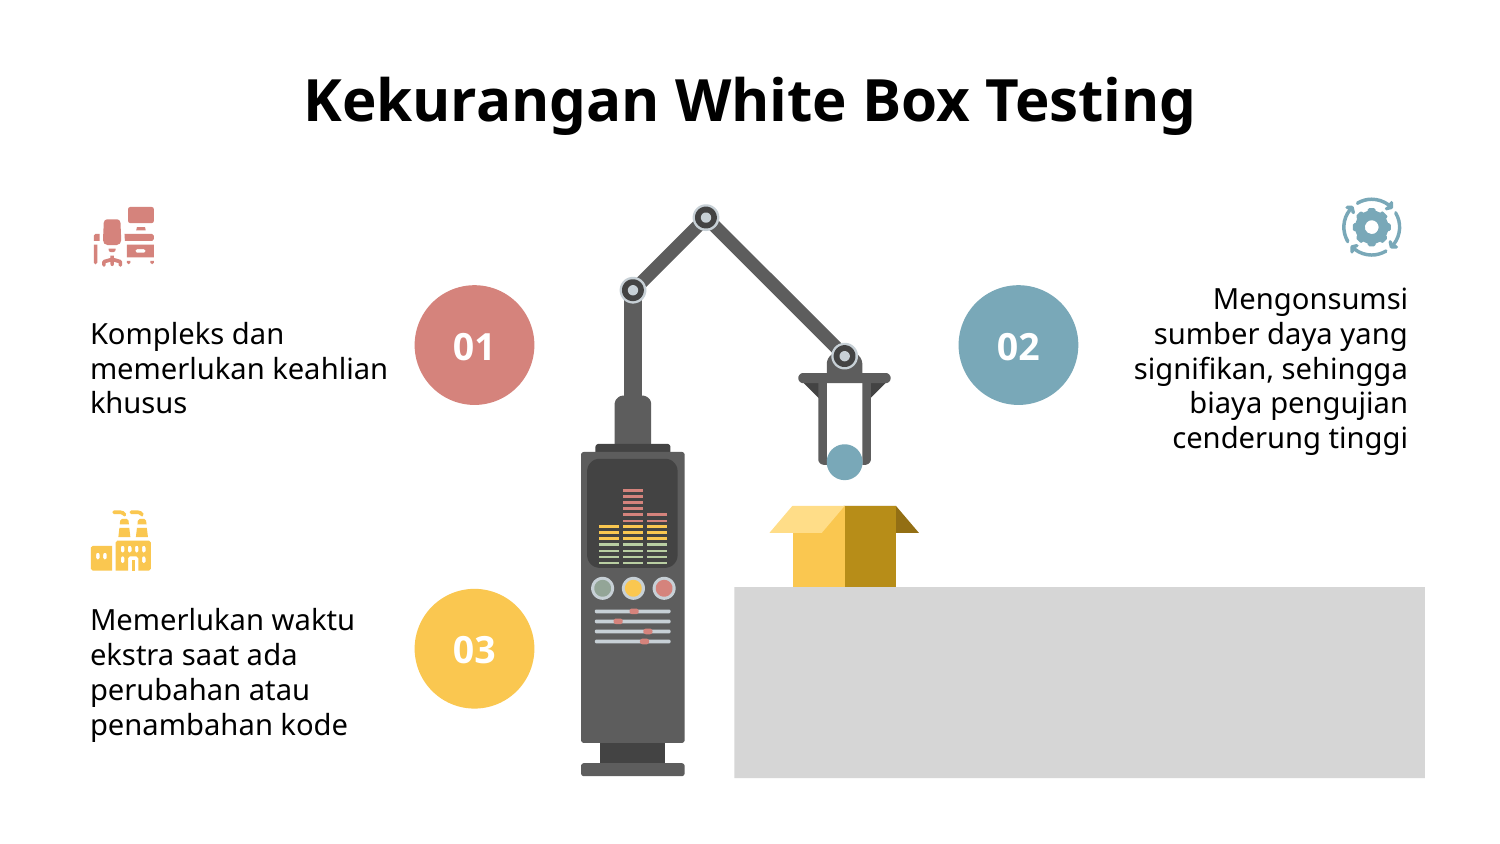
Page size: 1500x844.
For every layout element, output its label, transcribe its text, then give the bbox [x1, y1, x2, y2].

text_box [695, 206, 717, 229]
text_box [594, 579, 611, 597]
text_box [623, 301, 643, 395]
text_box [839, 351, 850, 362]
text_box [652, 576, 676, 600]
text_box [599, 525, 619, 529]
text_box [629, 608, 639, 615]
text_box [599, 561, 619, 565]
text_box [647, 549, 667, 553]
text_box [594, 639, 640, 644]
text_box [818, 384, 827, 465]
text_box [639, 609, 671, 614]
text_box [600, 743, 666, 763]
text_box [623, 531, 643, 535]
text_box [623, 513, 643, 517]
text_box [647, 543, 667, 547]
text_box [619, 276, 647, 304]
text_box [647, 561, 667, 565]
text_box [623, 489, 643, 493]
text_box [647, 555, 667, 559]
text_box [594, 609, 630, 614]
text_box [599, 537, 619, 541]
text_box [74, 284, 535, 409]
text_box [958, 284, 1424, 409]
text_box [623, 525, 643, 529]
text_box [643, 628, 653, 635]
text_box [649, 639, 671, 644]
text_box [896, 505, 919, 533]
text_box [613, 618, 623, 625]
text_box [647, 519, 667, 523]
text_box [587, 458, 678, 568]
text_box [862, 384, 871, 465]
text_box [627, 285, 639, 296]
text_box [623, 543, 643, 547]
text_box [871, 384, 885, 398]
text_box [792, 508, 844, 588]
text_box [639, 638, 650, 645]
text_box [599, 555, 619, 559]
text_box [623, 549, 643, 553]
text_box [826, 444, 863, 481]
text_box [647, 531, 667, 535]
text_box [804, 384, 818, 398]
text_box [93, 206, 155, 268]
text_box [826, 354, 863, 373]
text_box [623, 495, 643, 499]
text_box [595, 443, 671, 451]
text_box [624, 579, 642, 597]
text_box [710, 221, 842, 352]
title Kekurangan White Box Testing [75, 67, 1425, 129]
text_box [599, 549, 619, 553]
text_box [637, 221, 703, 287]
text_box [623, 619, 671, 624]
text_box [623, 507, 643, 511]
text_box [623, 537, 643, 541]
text_box [614, 395, 652, 443]
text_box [90, 510, 151, 571]
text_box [74, 588, 535, 713]
text_box [599, 531, 619, 535]
text_box [653, 629, 671, 634]
text_box [769, 505, 845, 533]
text_box [831, 342, 858, 370]
text_box [594, 619, 614, 624]
text_box [621, 576, 645, 600]
text_box [622, 279, 644, 302]
text_box [623, 501, 643, 505]
text_box [594, 629, 643, 634]
text_box [647, 513, 667, 517]
text_box [623, 555, 643, 559]
text_box [798, 373, 891, 384]
text_box [700, 212, 712, 223]
text_box [581, 451, 685, 743]
text_box [623, 519, 643, 523]
text_box [647, 537, 667, 541]
text_box [692, 204, 720, 232]
text_box [599, 543, 619, 547]
text_box [844, 505, 896, 588]
text_box [623, 561, 643, 565]
text_box [581, 763, 685, 777]
text_box [647, 525, 667, 529]
text_box [591, 576, 615, 600]
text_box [1339, 197, 1404, 257]
text_box [734, 587, 1425, 779]
text_box [833, 345, 856, 367]
text_box [655, 579, 673, 597]
